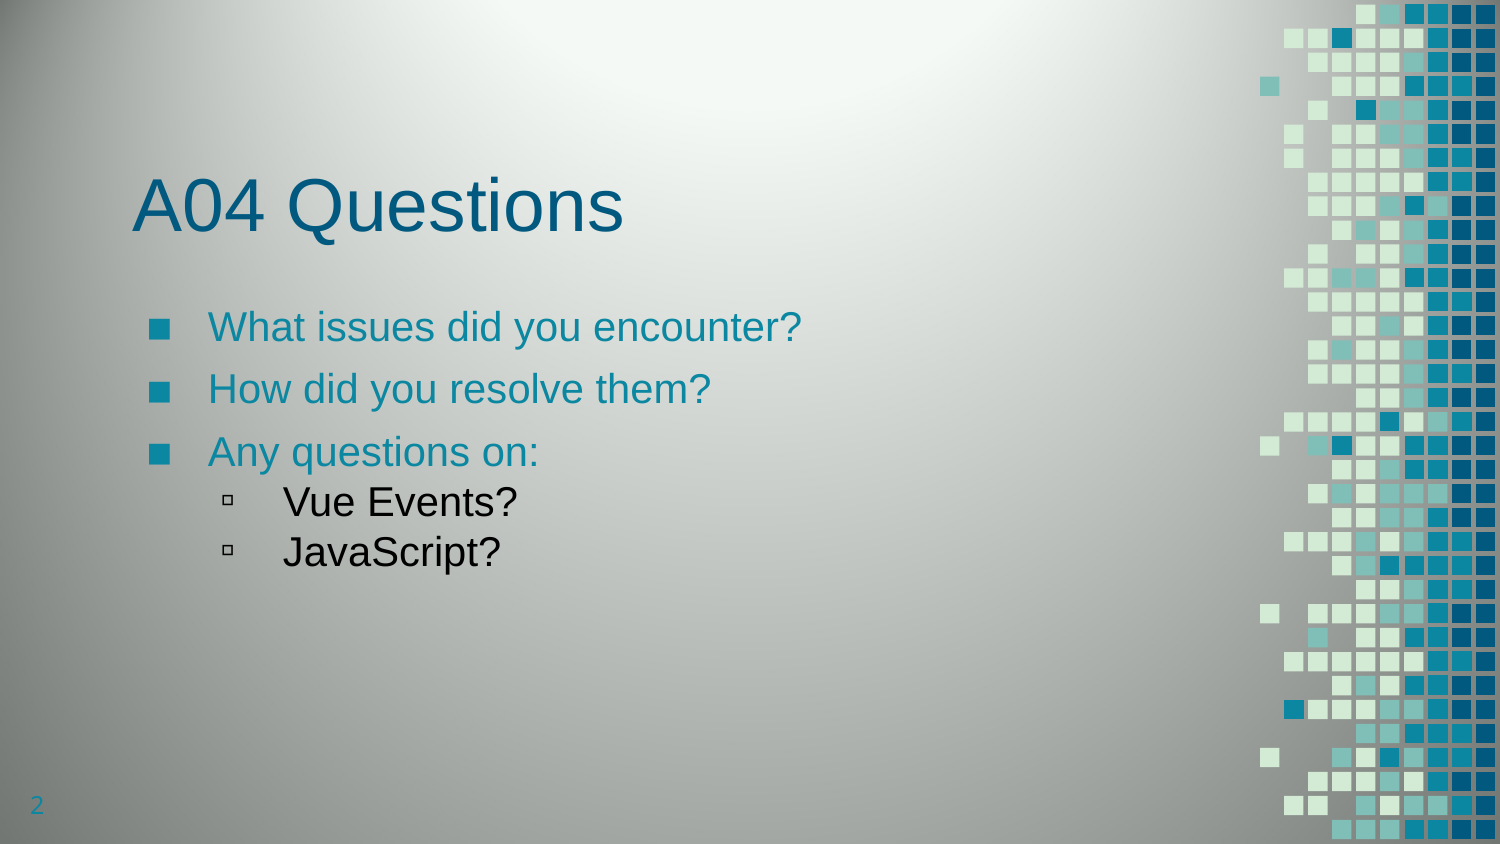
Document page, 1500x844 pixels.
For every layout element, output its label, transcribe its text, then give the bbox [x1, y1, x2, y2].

list What issues did you encounter? How did you resolve them? Any questions on: Vue Events? JavaScript? [117, 284, 1227, 774]
picture [0, 0, 1500, 844]
slide_number 2 [15, 774, 105, 839]
title A04 Questions [117, 121, 1227, 262]
